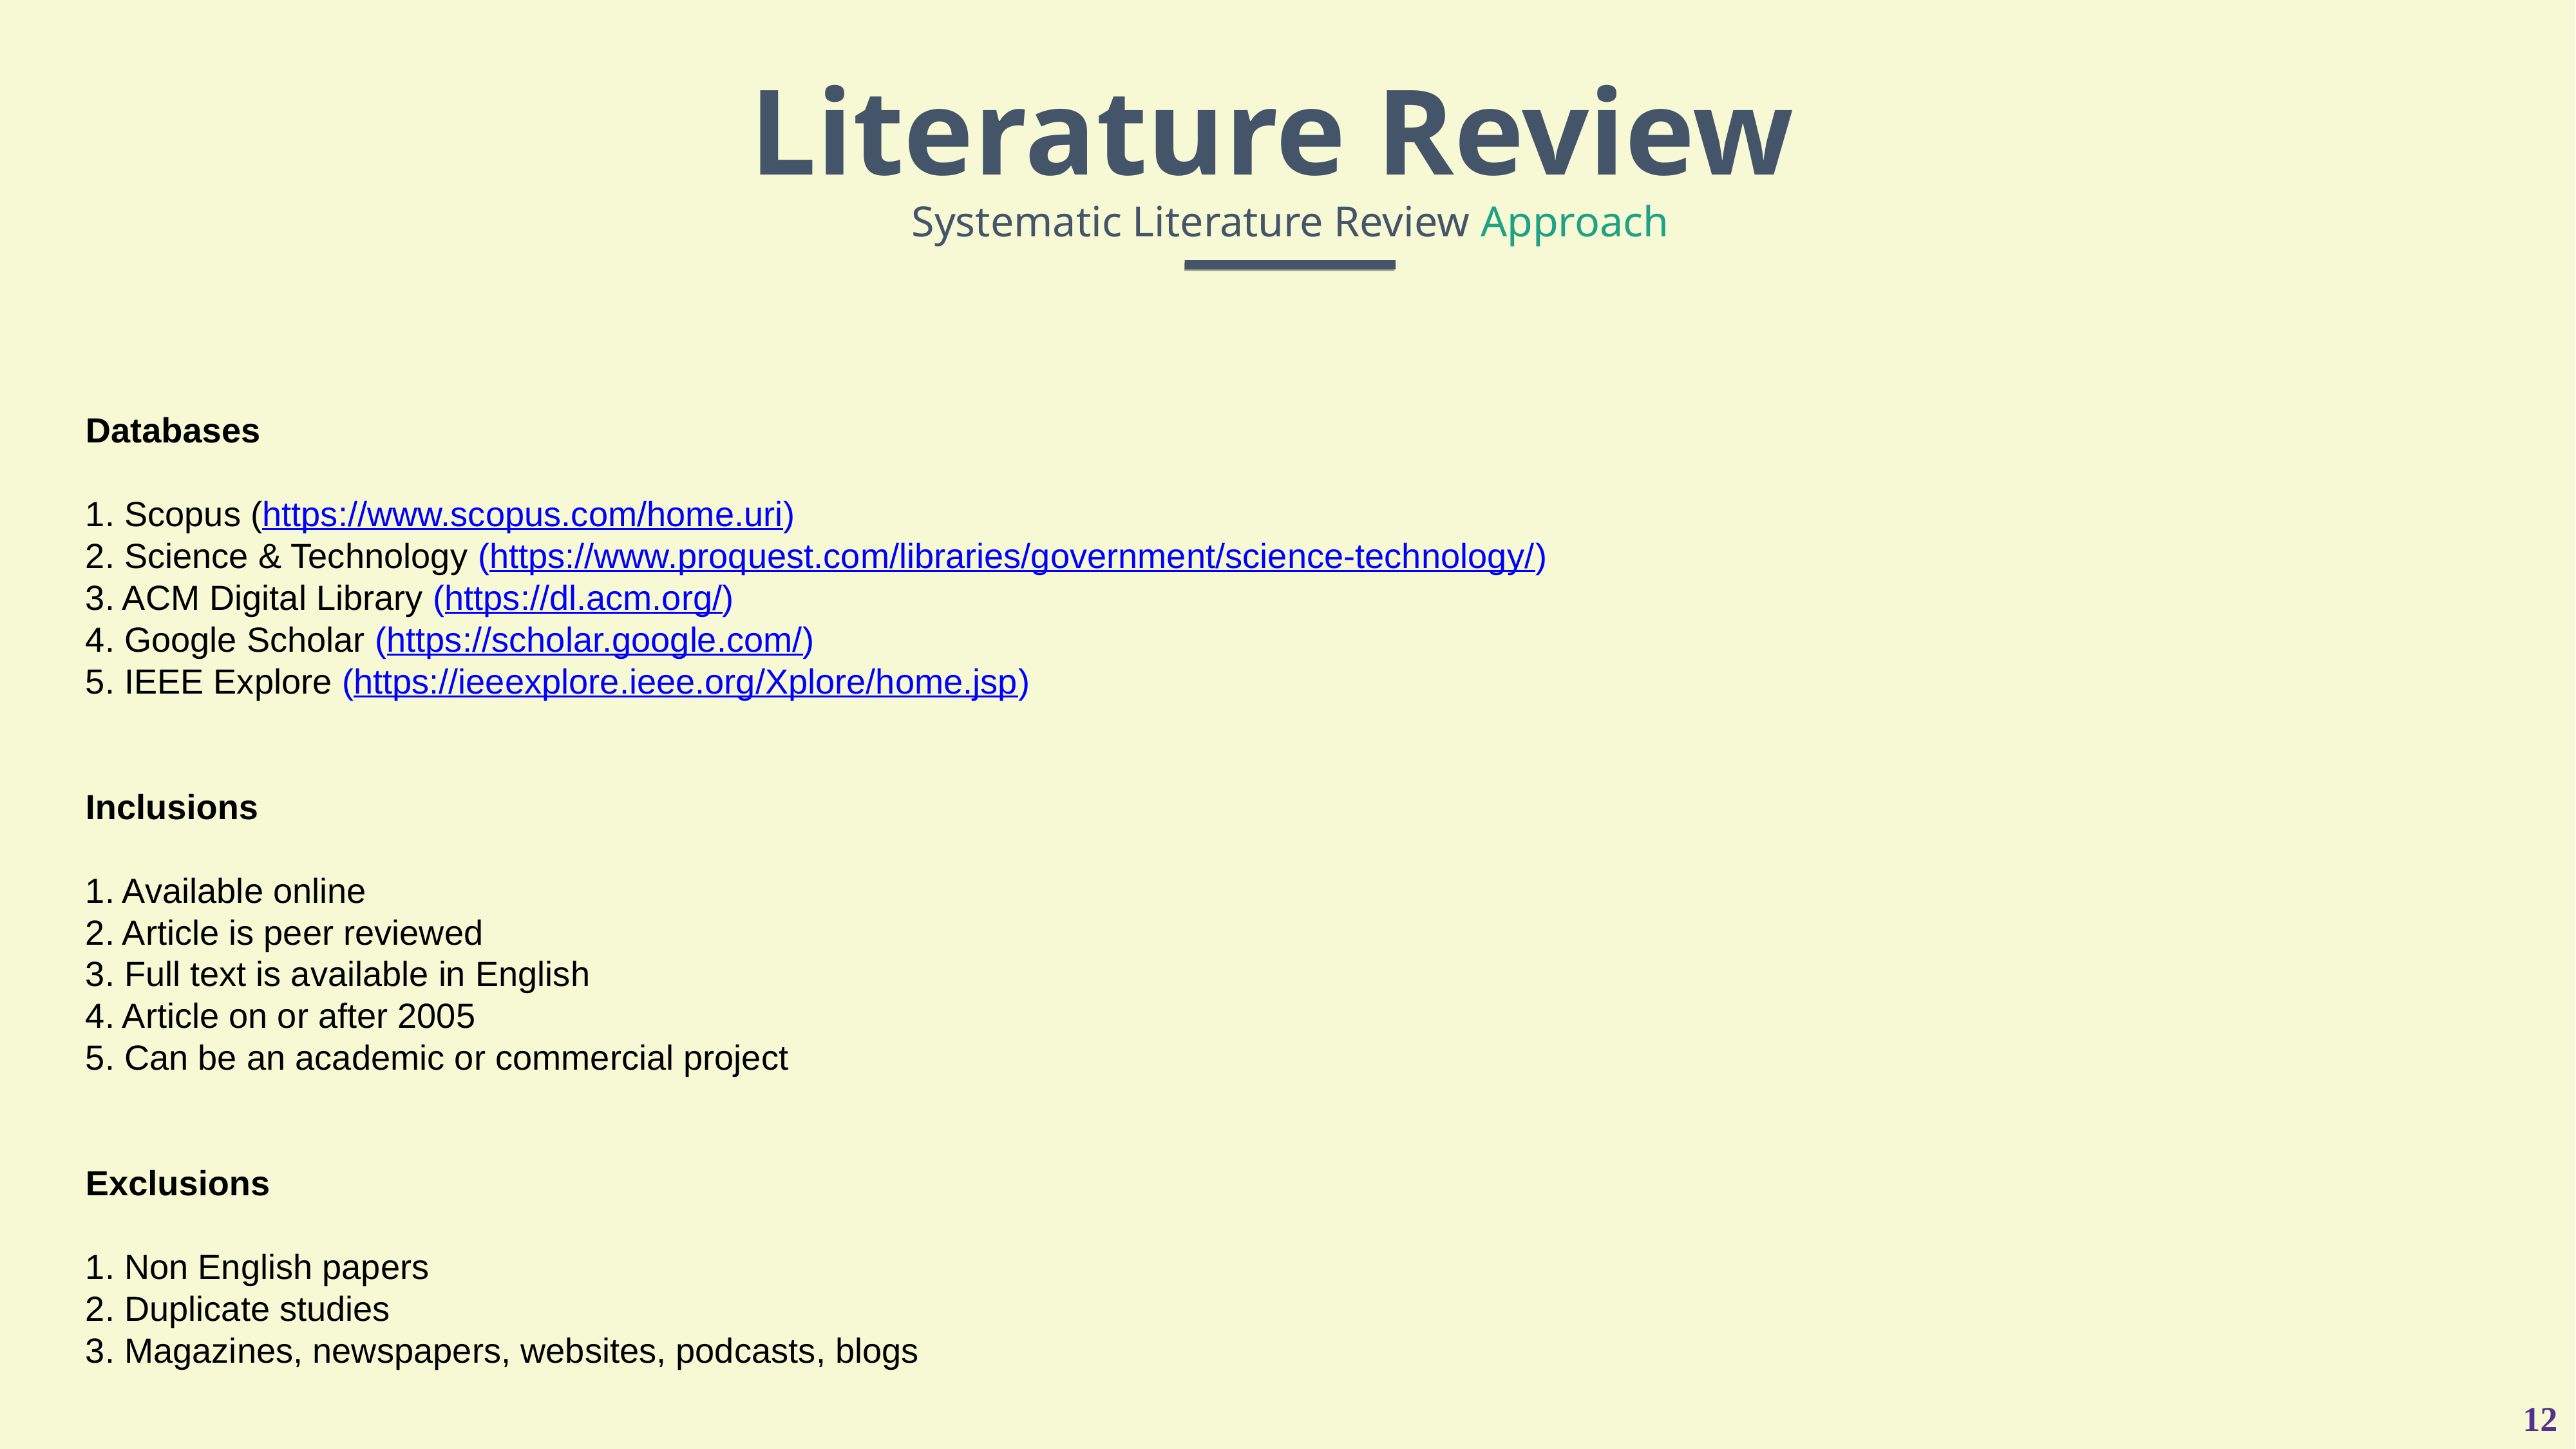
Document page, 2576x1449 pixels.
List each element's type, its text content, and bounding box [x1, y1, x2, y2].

text_box Databases 1. Scopus (https://www.scopus.com/home.uri) 2. Science & Technology (https://www.proquest.com/libraries/government/science-technology/) 3. ACM Digital Library (https://dl.acm.org/) 4. Google Scholar (https://scholar.google.com/) 5. IEEE Explore (https://ieeexplore.ieee.org/Xplore/home.jsp) Inclusions 1. Available online 2. Article is peer reviewed 3. Full text is available in English 4. Article on or after 2005 5. Can be an academic or commercial project Exclusions 1. Non English papers 2. Duplicate studies 3. Magazines, newspapers, websites, podcasts, blogs [76, 402, 2449, 1347]
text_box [446, 52, 2129, 270]
